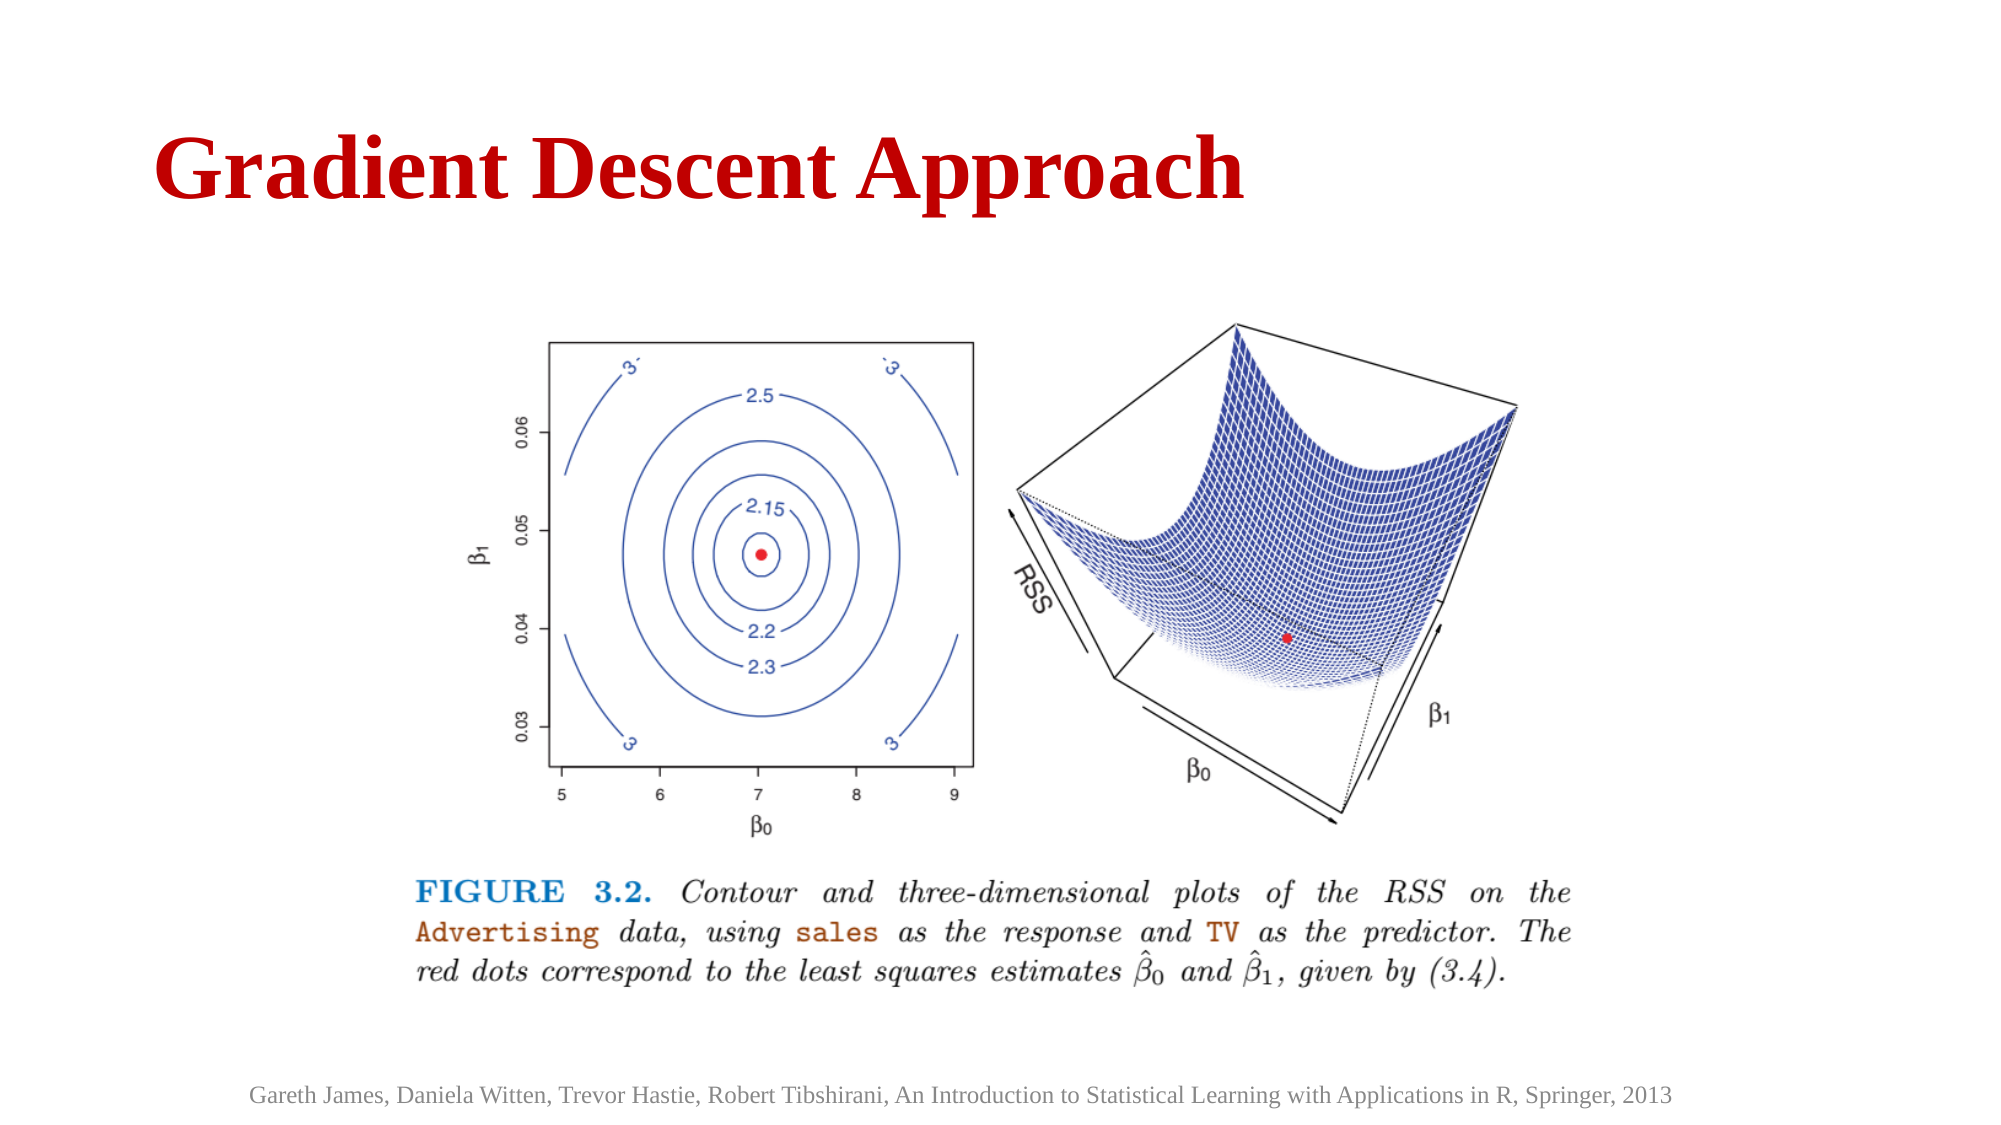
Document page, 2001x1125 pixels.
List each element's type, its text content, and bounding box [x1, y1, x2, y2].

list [381, 299, 1619, 1014]
footer Gareth James, Daniela Witten, Trevor Hastie, Robert Tibshirani, An Introduction to Statistical Learning with Applications in R, Springer, 2013 [99, 1074, 1825, 1113]
title Gradient Descent Approach [137, 59, 1863, 278]
